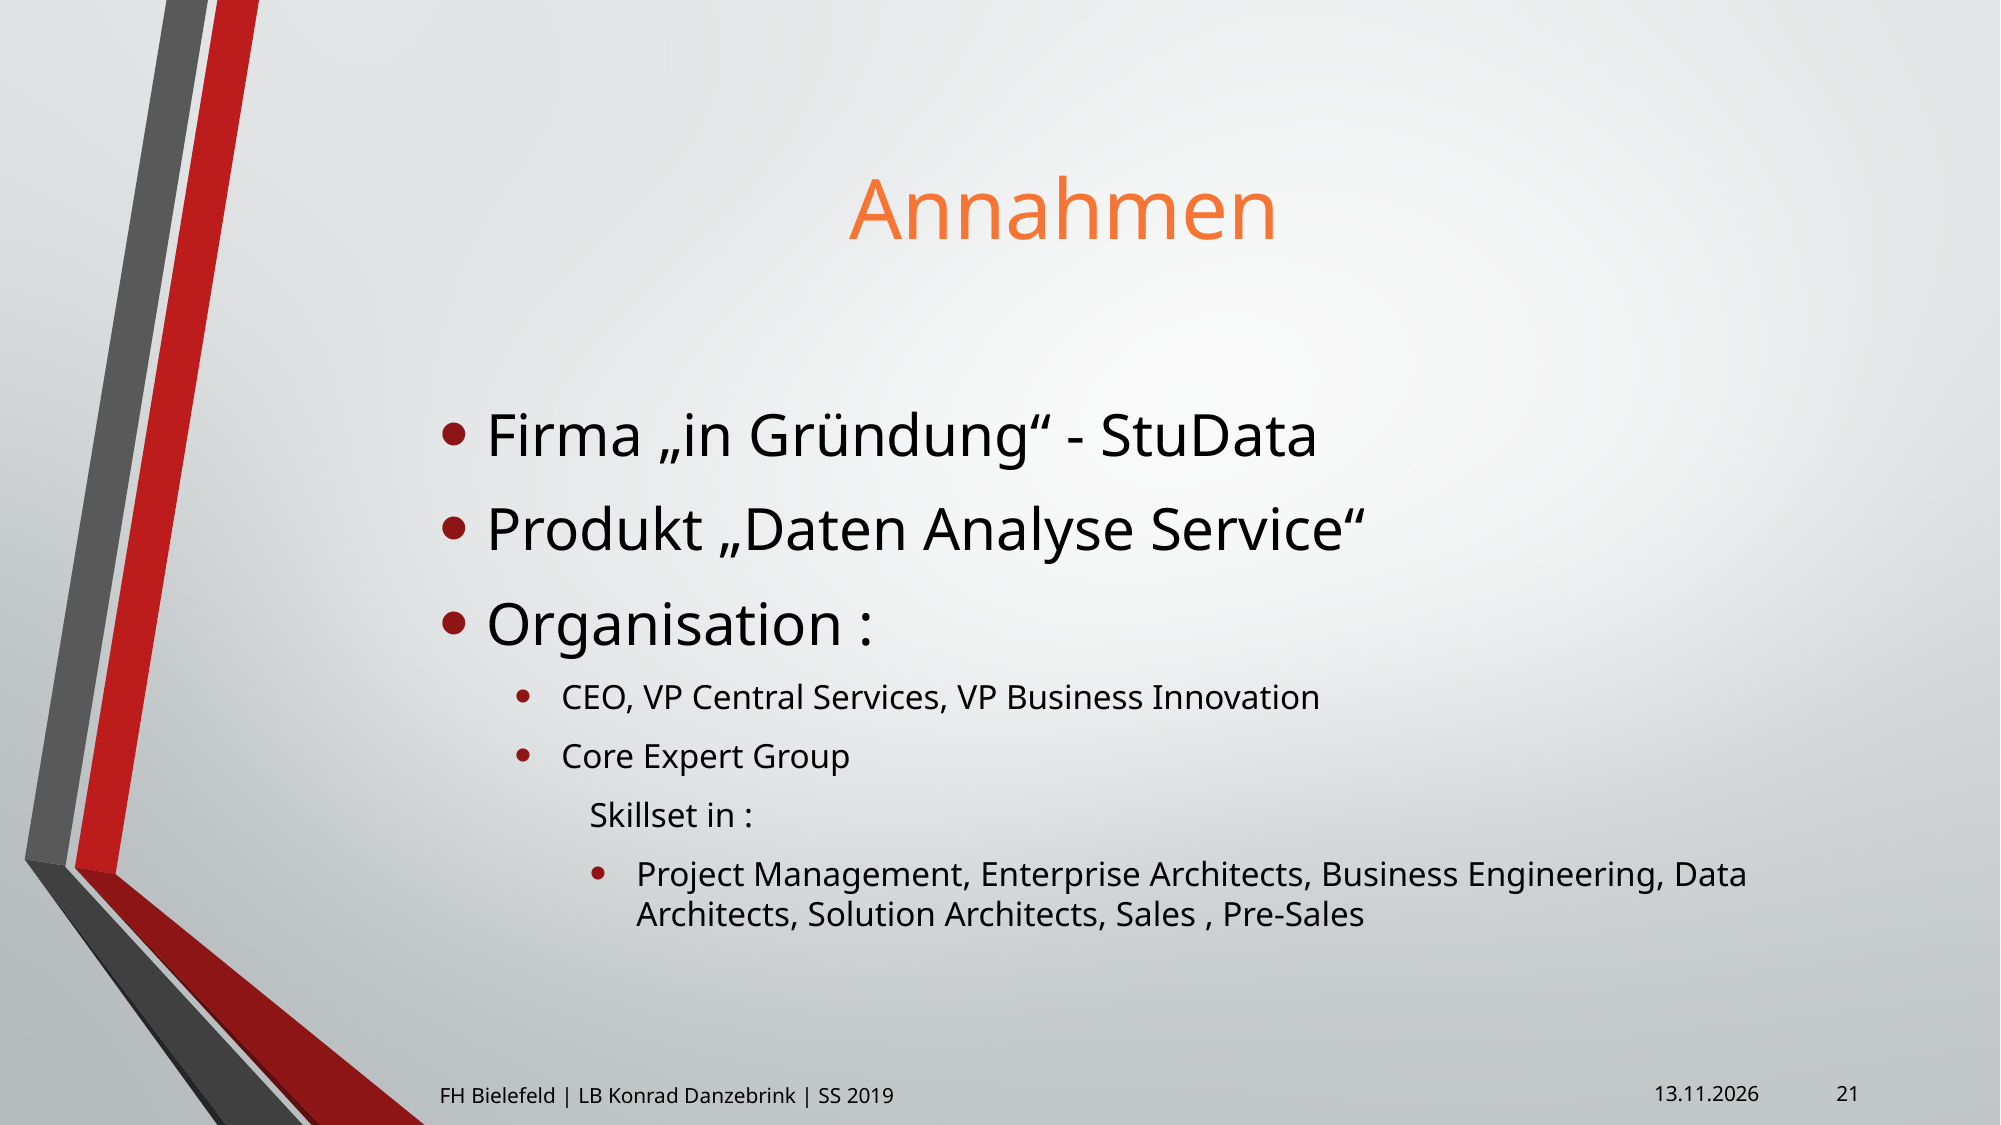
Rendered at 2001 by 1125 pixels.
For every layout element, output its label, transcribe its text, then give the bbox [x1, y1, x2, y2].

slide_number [1587, 1065, 1775, 1125]
footer FH Bielefeld | LB Konrad Danzebrink | SS 2019 [424, 1065, 1587, 1125]
slide_number 21 [1784, 1064, 1875, 1125]
title Annahmen [243, 112, 1887, 300]
list Firma „in Gründung“ - StuData Produkt „Daten Analyse Service“ Organisation : CEO, VP Central Services, VP Business Innovation Core Expert Group Skillset in : Project Management, Enterprise Architects, Business Engineering, Data Architects, Solution Architects, Sales , Pre-Sales [424, 377, 1887, 1037]
